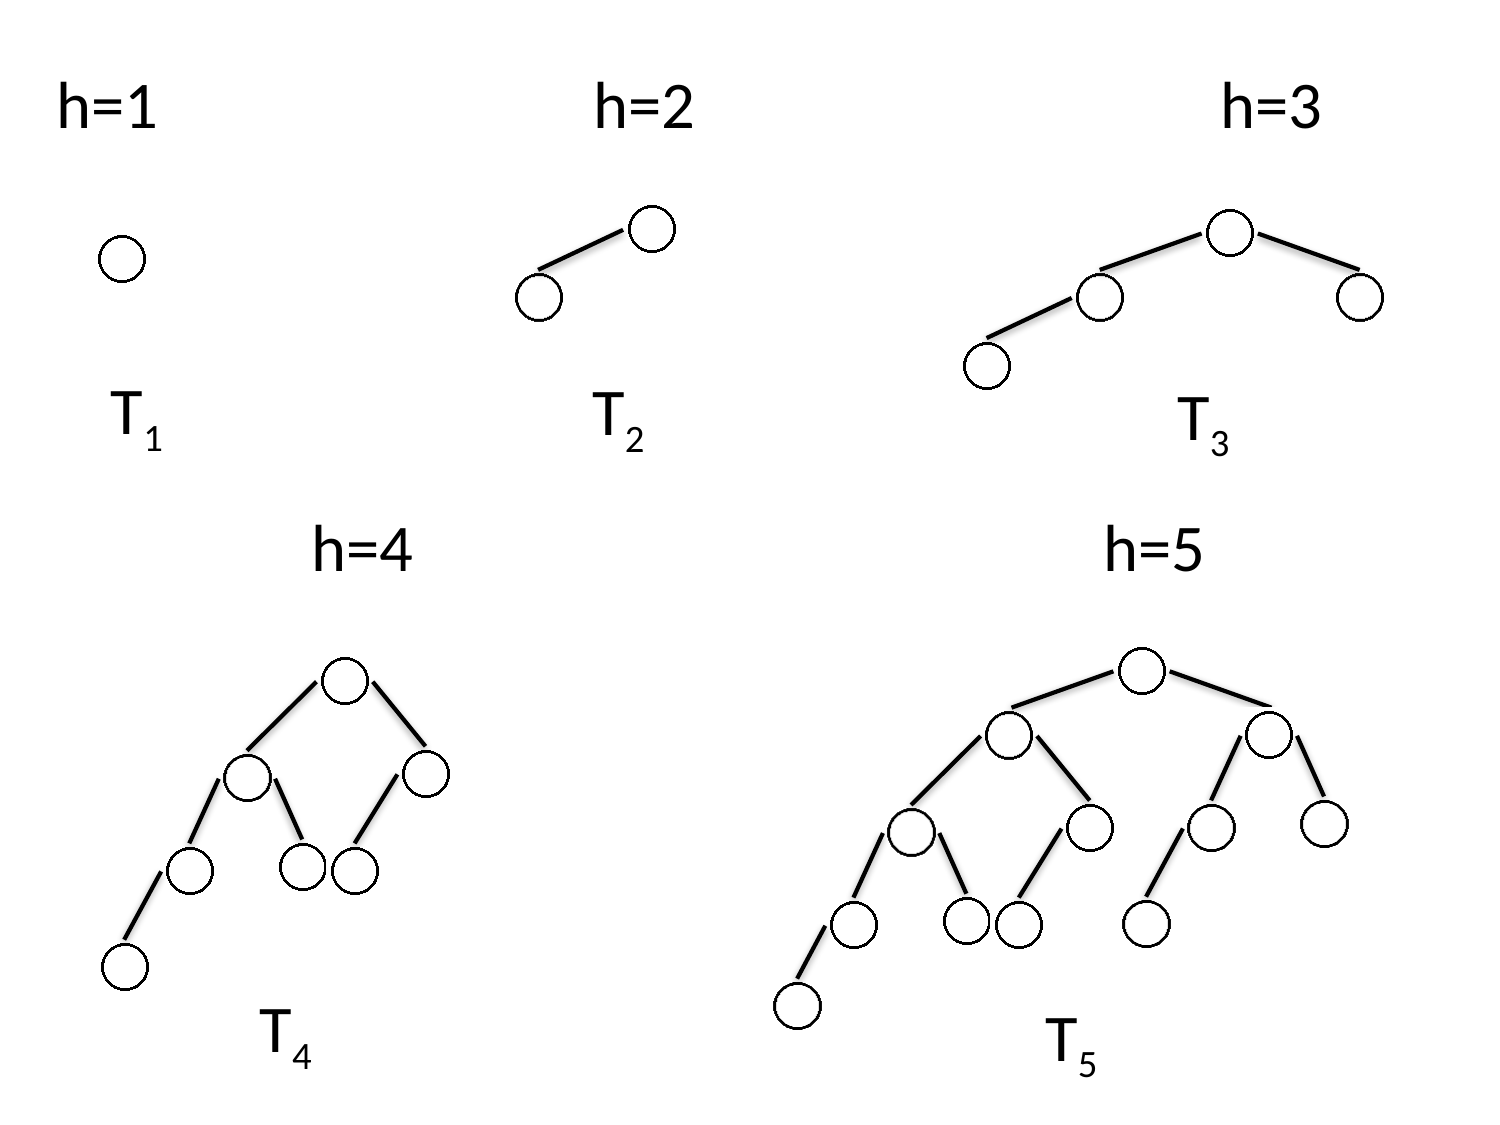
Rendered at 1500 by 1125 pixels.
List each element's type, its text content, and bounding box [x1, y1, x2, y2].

text_box Т4 [244, 1006, 391, 1085]
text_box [95, 653, 454, 997]
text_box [958, 205, 1389, 395]
text_box Т1 [96, 360, 242, 466]
text_box Т3 [1162, 403, 1309, 472]
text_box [509, 201, 680, 327]
text_box Т5 [1030, 1043, 1177, 1093]
list h=1 h=2 h=3 h=4 h=5 [41, 54, 1471, 672]
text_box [768, 642, 1353, 1036]
text_box Т2 [577, 361, 724, 468]
picture [92, 231, 150, 289]
